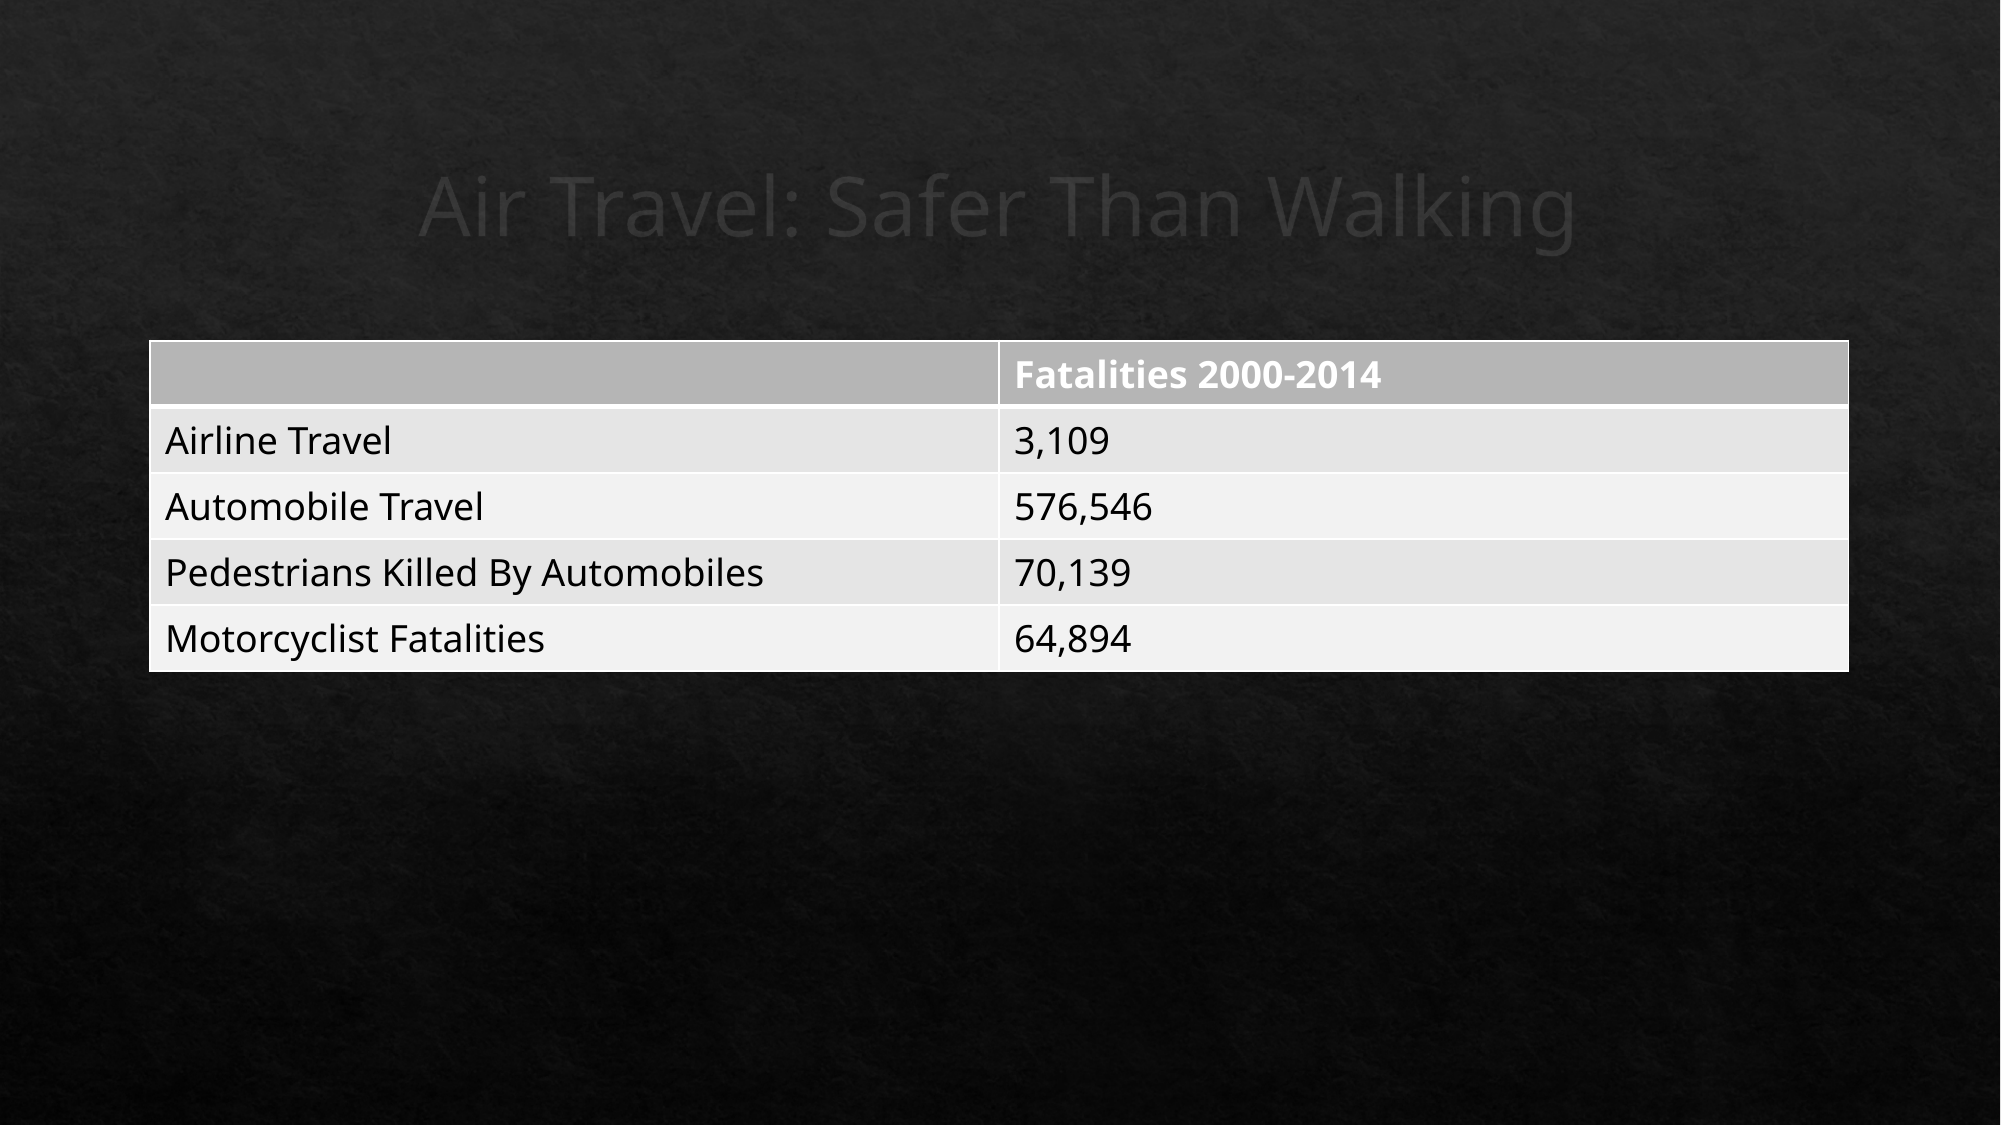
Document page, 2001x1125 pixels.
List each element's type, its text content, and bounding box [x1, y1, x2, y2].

table_cell 576,546 [1000, 474, 1848, 538]
table_cell Pedestrians Killed By Automobiles [151, 540, 998, 604]
table_cell Motorcyclist Fatalities [151, 606, 998, 670]
table_cell Automobile Travel [151, 474, 998, 538]
table_cell 70,139 [1000, 540, 1848, 604]
table_header Fatalities 2000-2014 [1000, 342, 1848, 404]
table_header [151, 342, 998, 404]
title Air Travel: Safer Than Walking [149, 99, 1849, 307]
table_cell Airline Travel [151, 409, 998, 472]
table_cell 3,109 [1000, 409, 1848, 472]
table_cell 64,894 [1000, 606, 1848, 670]
